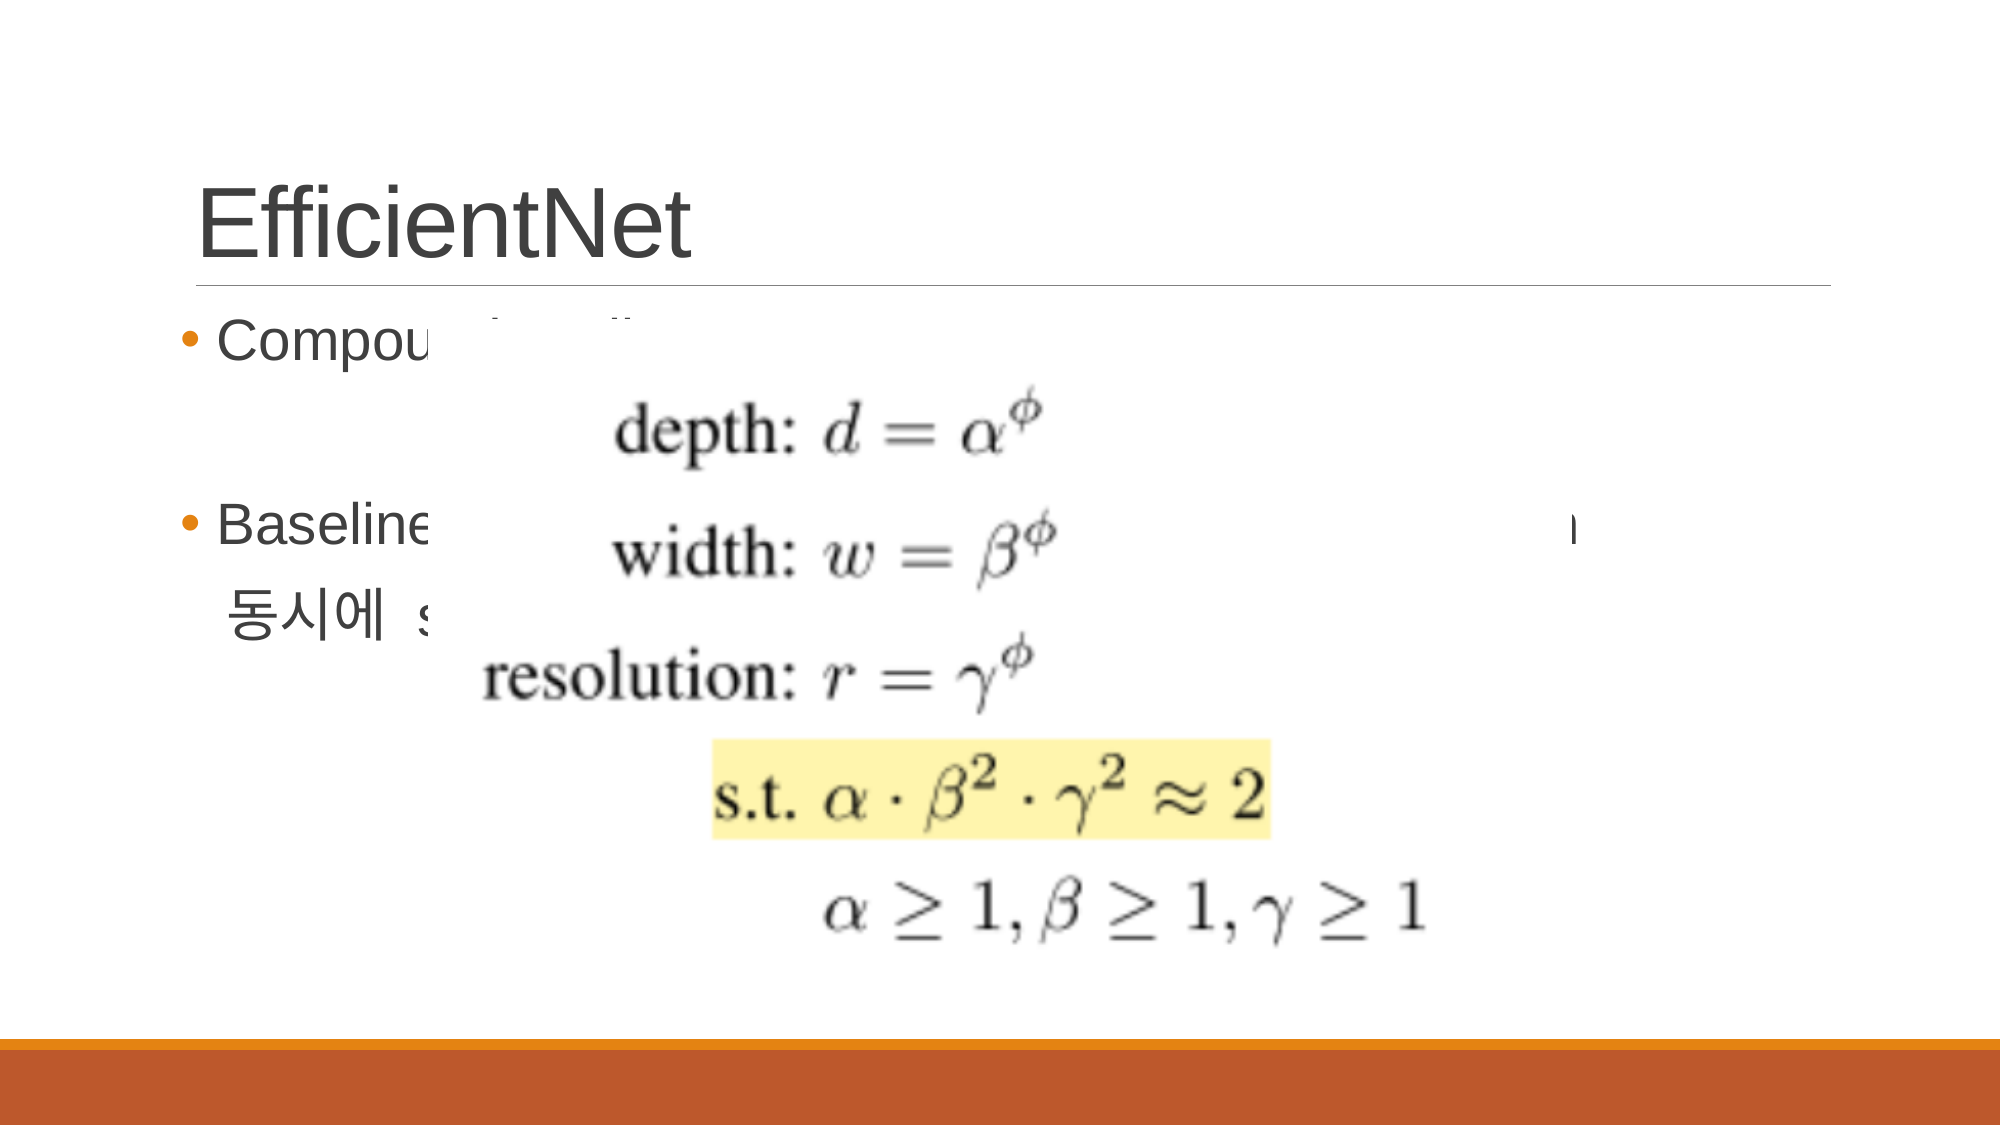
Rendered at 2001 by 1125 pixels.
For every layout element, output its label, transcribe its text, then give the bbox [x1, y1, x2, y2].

list Compound scaling Baseline model에 대해서 Weight, Height, Resolution 동시에 scaling [180, 302, 1830, 963]
picture [428, 318, 1572, 993]
title EfficientNet [180, 47, 1830, 285]
